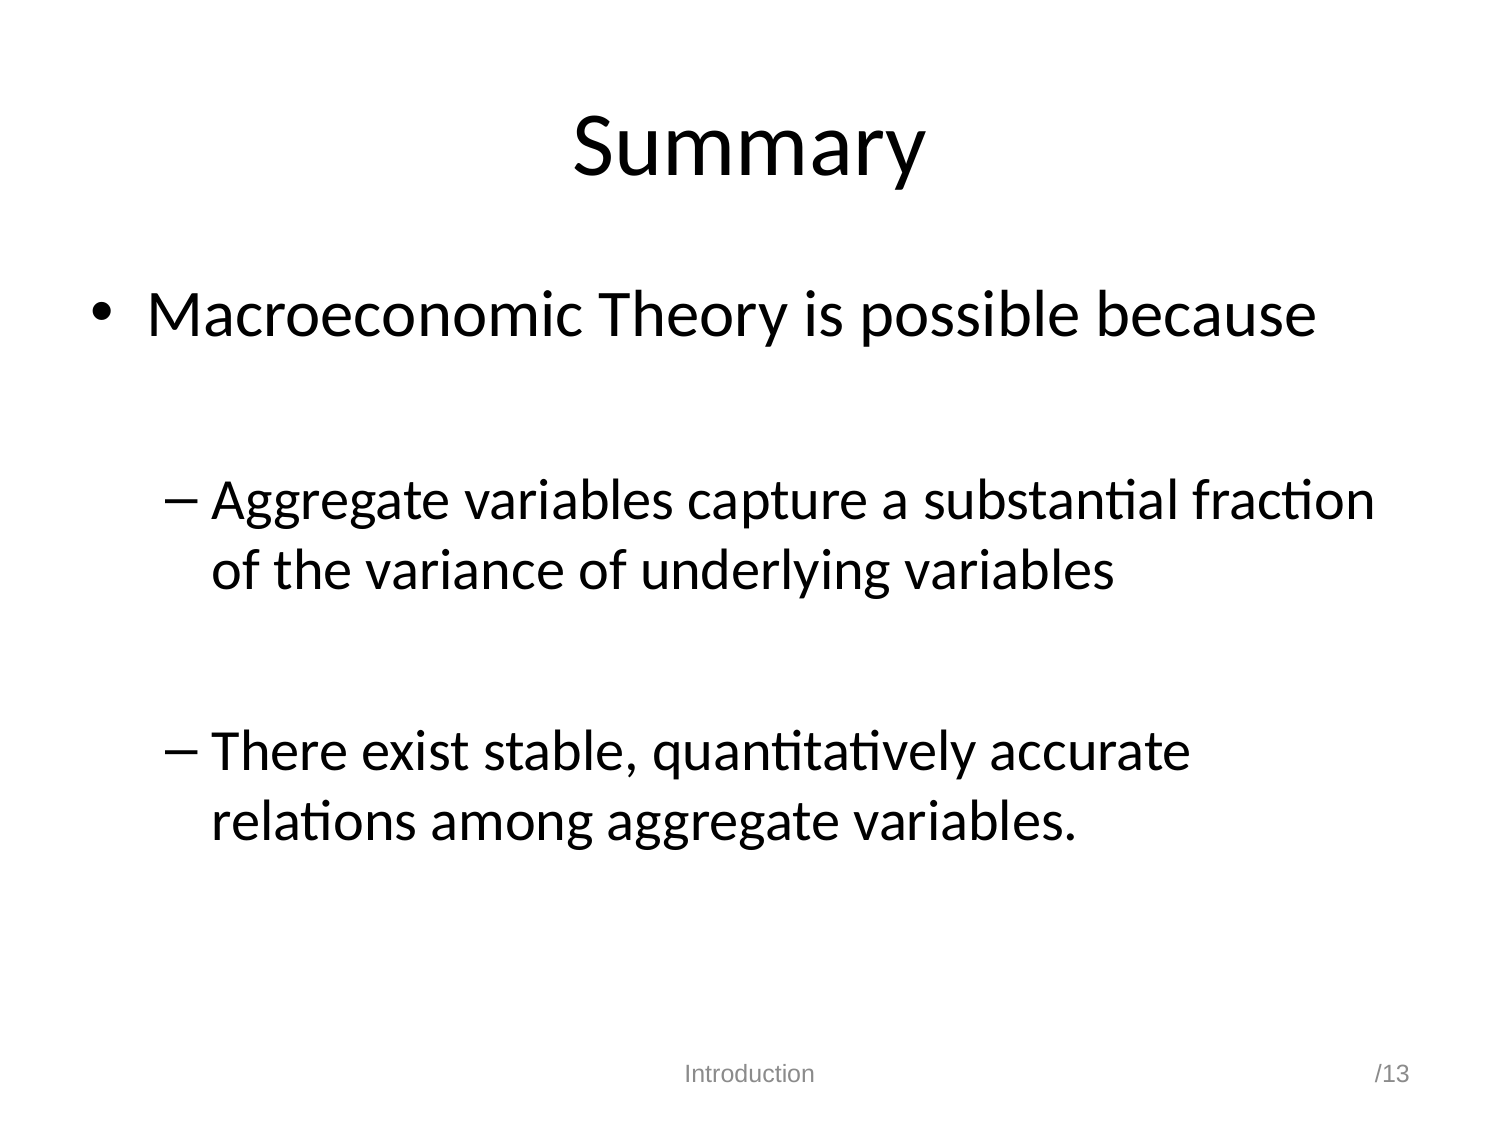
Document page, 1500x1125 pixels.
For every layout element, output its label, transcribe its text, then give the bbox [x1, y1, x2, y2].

list Macroeconomic Theory is possible because Aggregate variables capture a substantial fraction of the variance of underlying variables There exist stable, quantitatively accurate relations among aggregate variables. [75, 262, 1425, 1005]
footer Introduction [512, 1042, 988, 1103]
title Summary [75, 45, 1425, 233]
slide_number /13 [1074, 1042, 1425, 1103]
